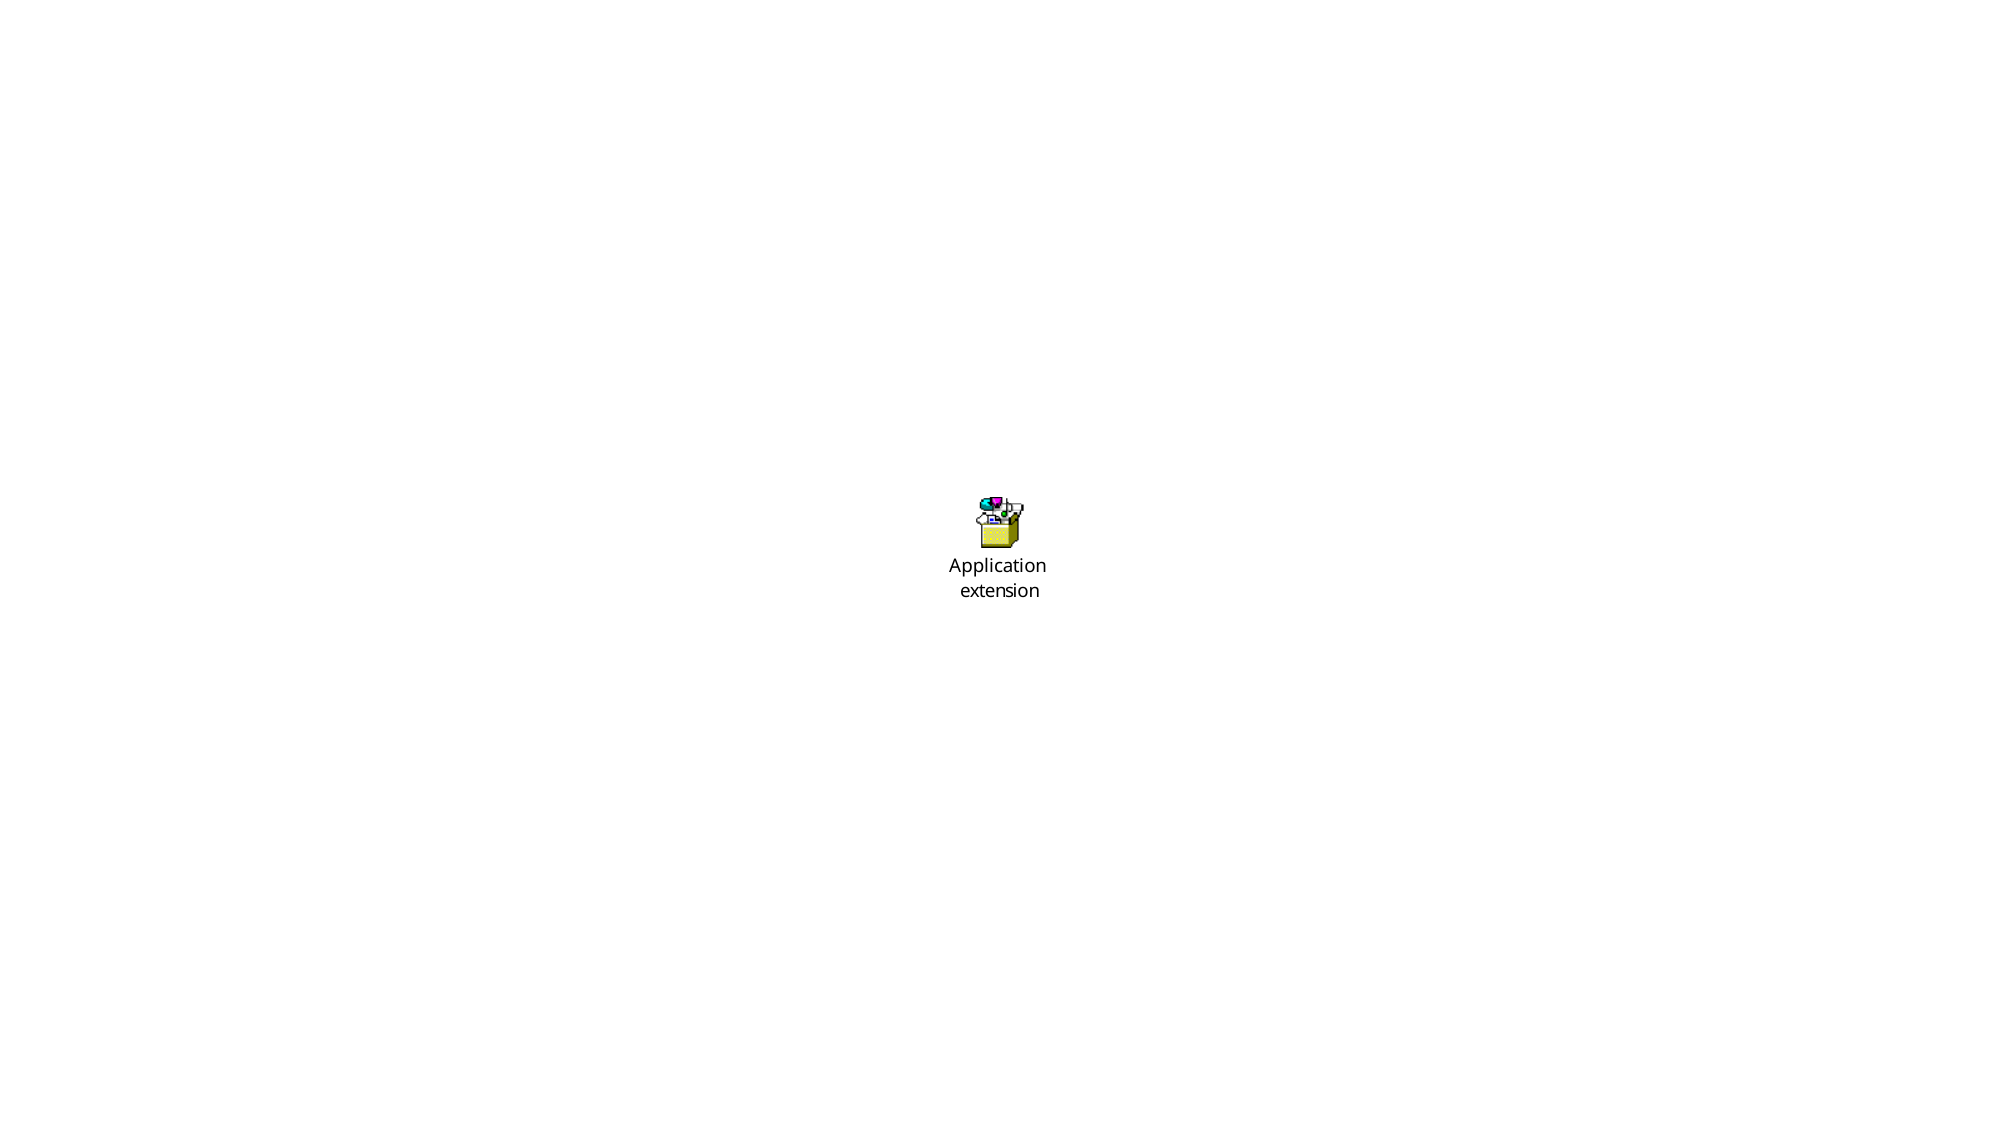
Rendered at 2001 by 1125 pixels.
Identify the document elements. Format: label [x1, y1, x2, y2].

text_box [924, 496, 1076, 628]
